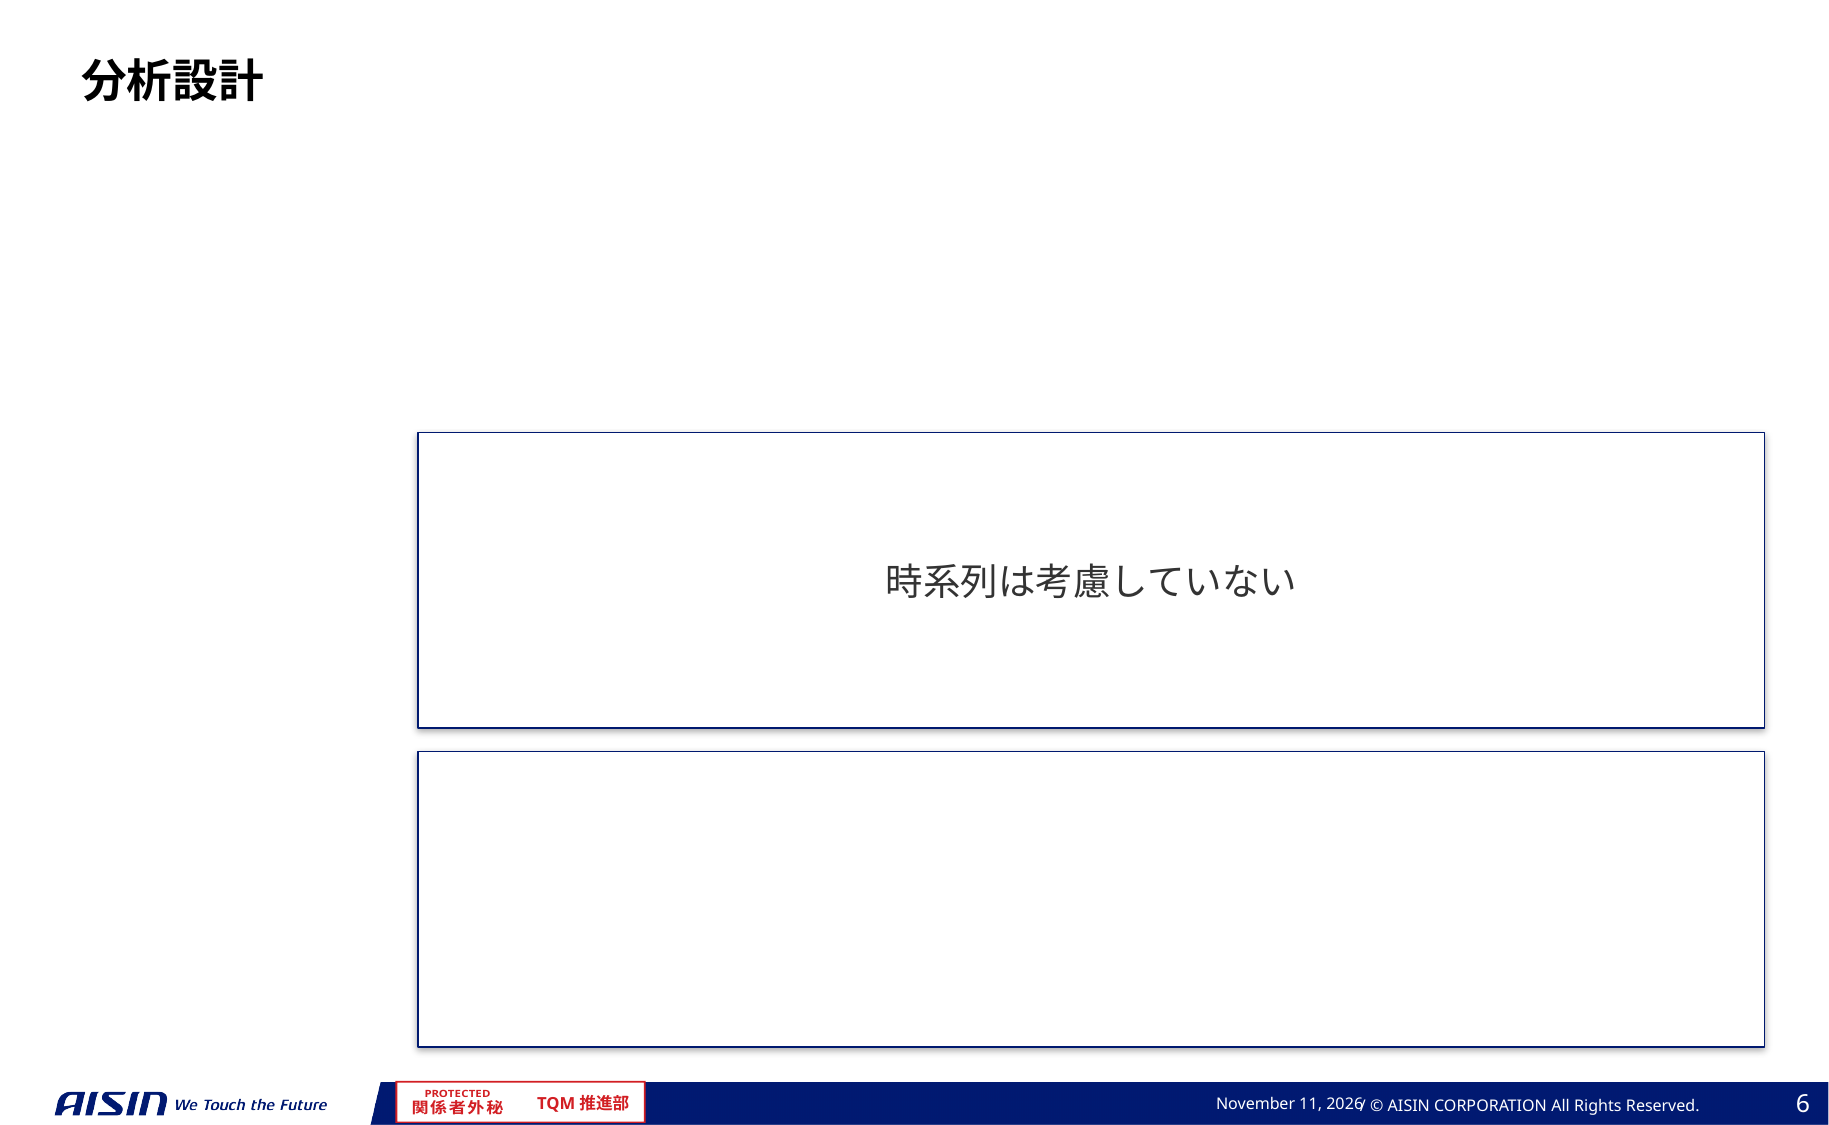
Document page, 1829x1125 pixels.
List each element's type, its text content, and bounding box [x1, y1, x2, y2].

picture [0, 1082, 1829, 1125]
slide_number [1044, 1093, 1379, 1116]
text_box 時系列は考慮していない [417, 432, 1765, 729]
list 分析設計 [66, 44, 1768, 103]
text_box [417, 751, 1765, 1048]
